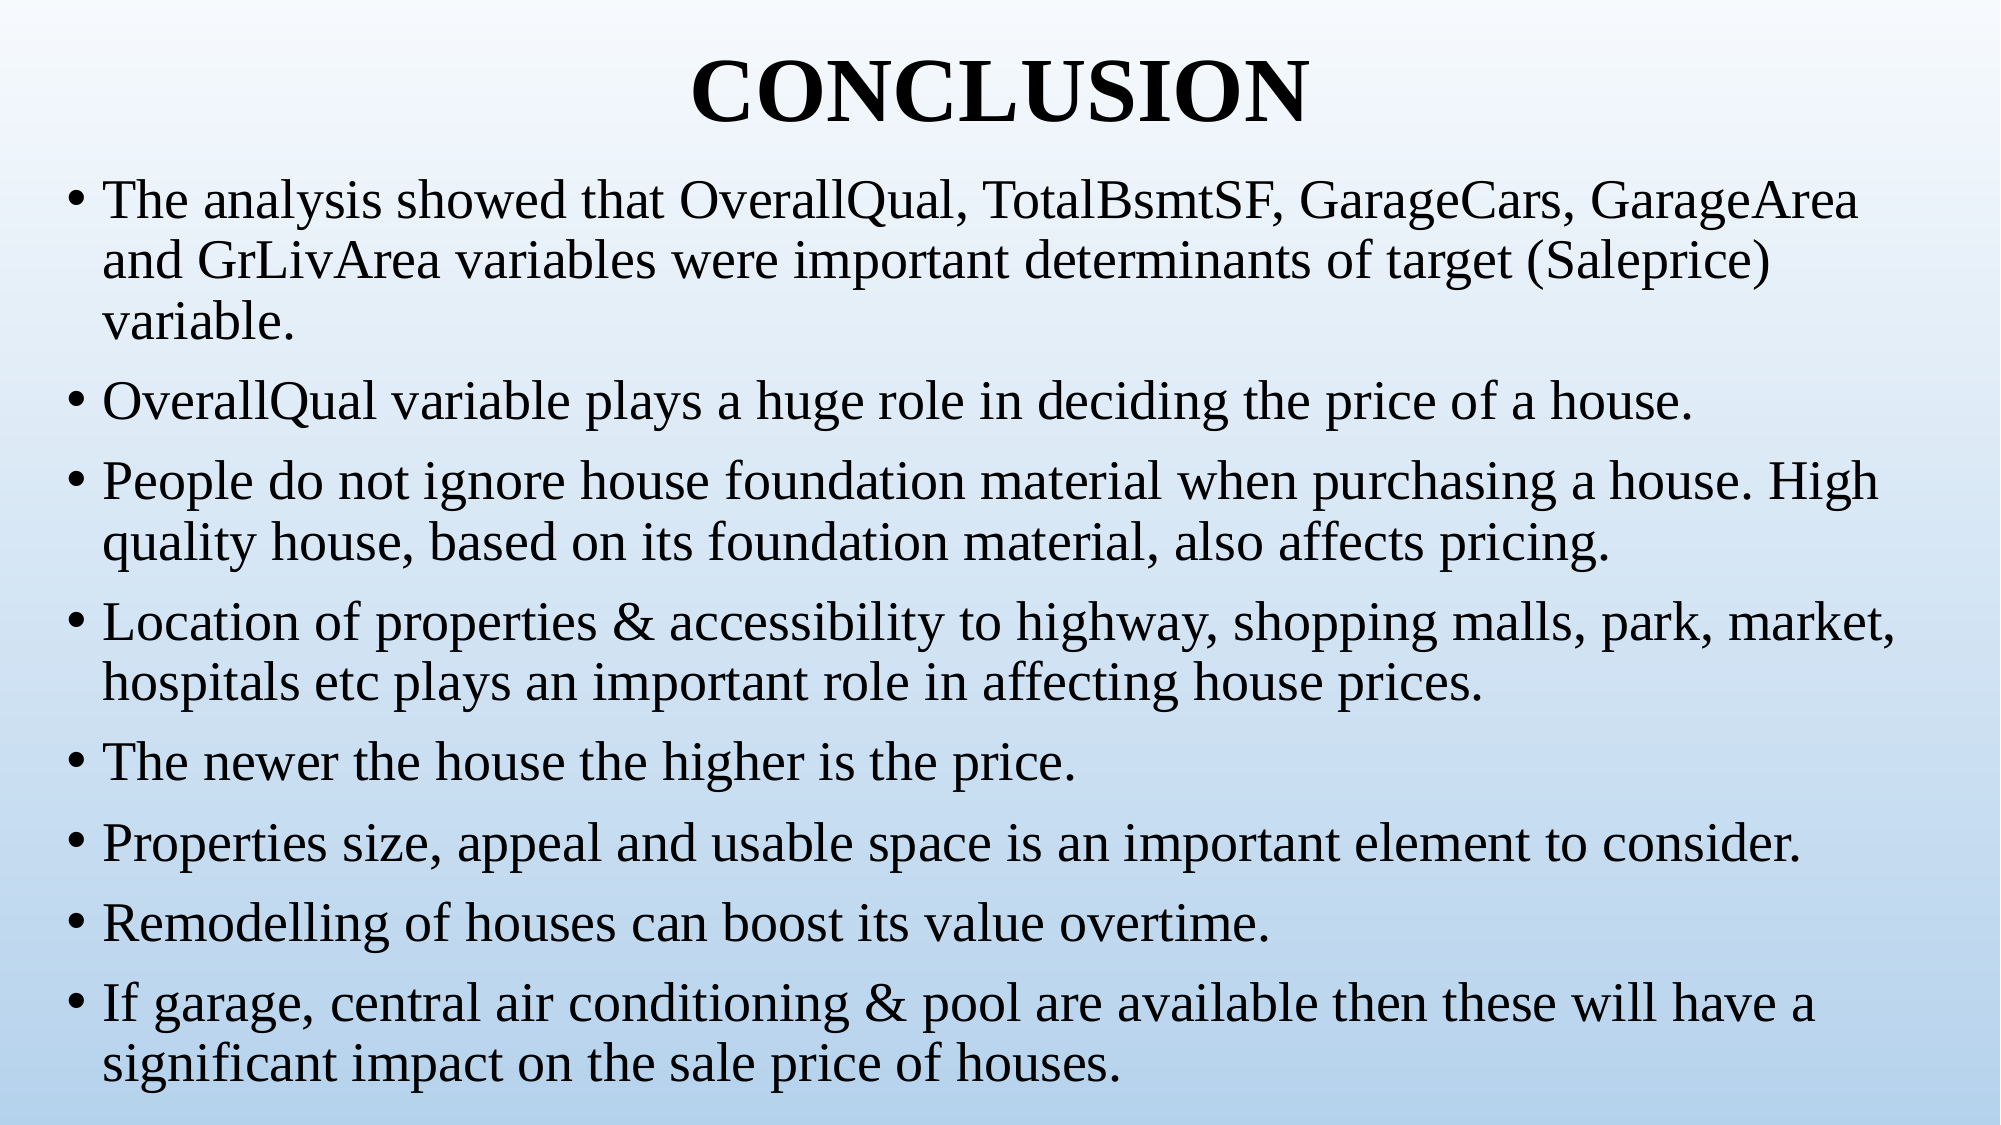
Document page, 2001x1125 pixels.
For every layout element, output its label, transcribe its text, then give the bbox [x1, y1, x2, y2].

list The analysis showed that OverallQual, TotalBsmtSF, GarageCars, GarageArea and GrLivArea variables were important determinants of target (Saleprice) variable. OverallQual variable plays a huge role in deciding the price of a house. People do not ignore house foundation material when purchasing a house. High quality house, based on its foundation material, also affects pricing. Location of properties & accessibility to highway, shopping malls, park, market, hospitals etc plays an important role in affecting house prices. The newer the house the higher is the price. Properties size, appeal and usable space is an important element to consider. Remodelling of houses can boost its value overtime. If garage, central air conditioning & pool are available then these will have a significant impact on the sale price of houses. [51, 162, 1944, 1104]
title CONCLUSION [137, 21, 1863, 162]
